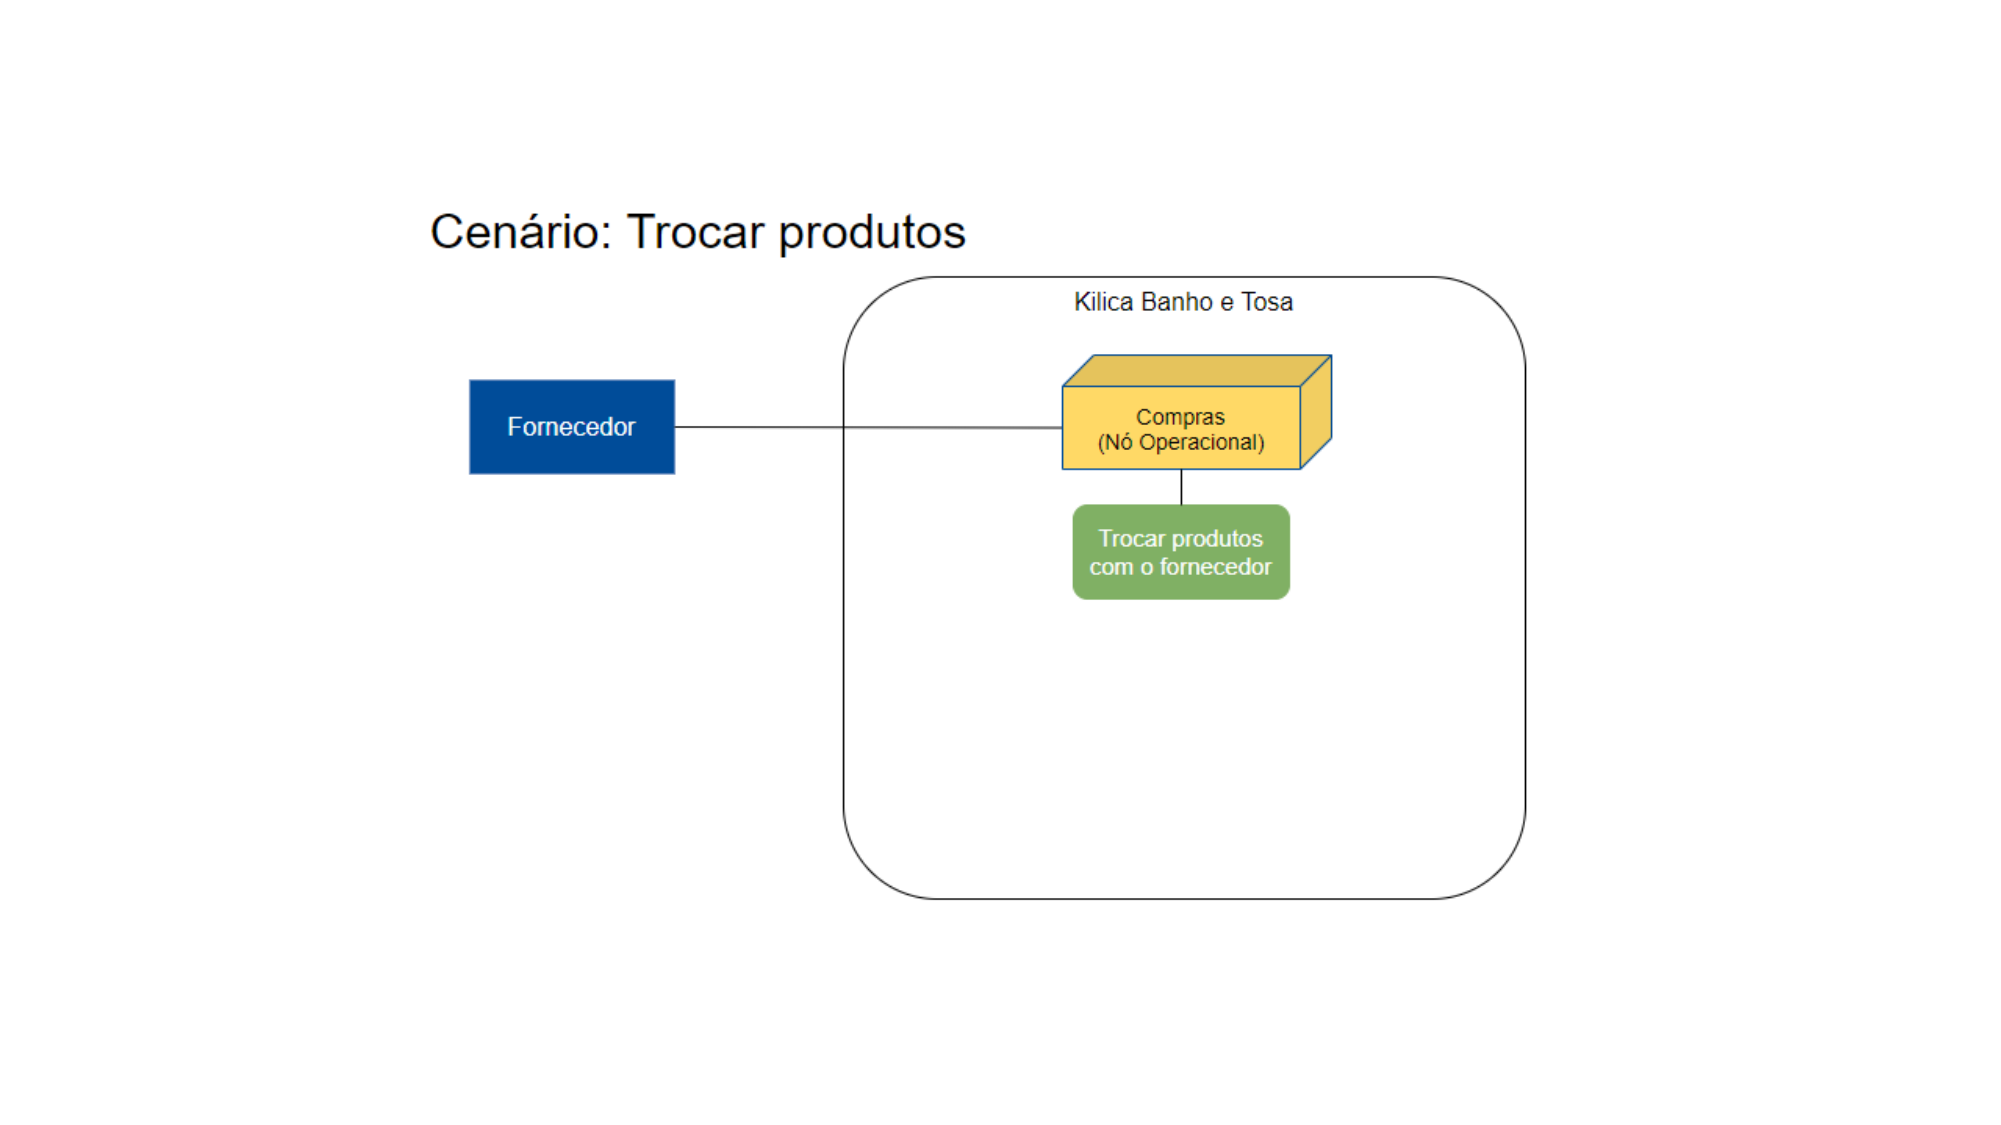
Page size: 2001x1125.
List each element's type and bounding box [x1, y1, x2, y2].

picture [413, 203, 1587, 922]
